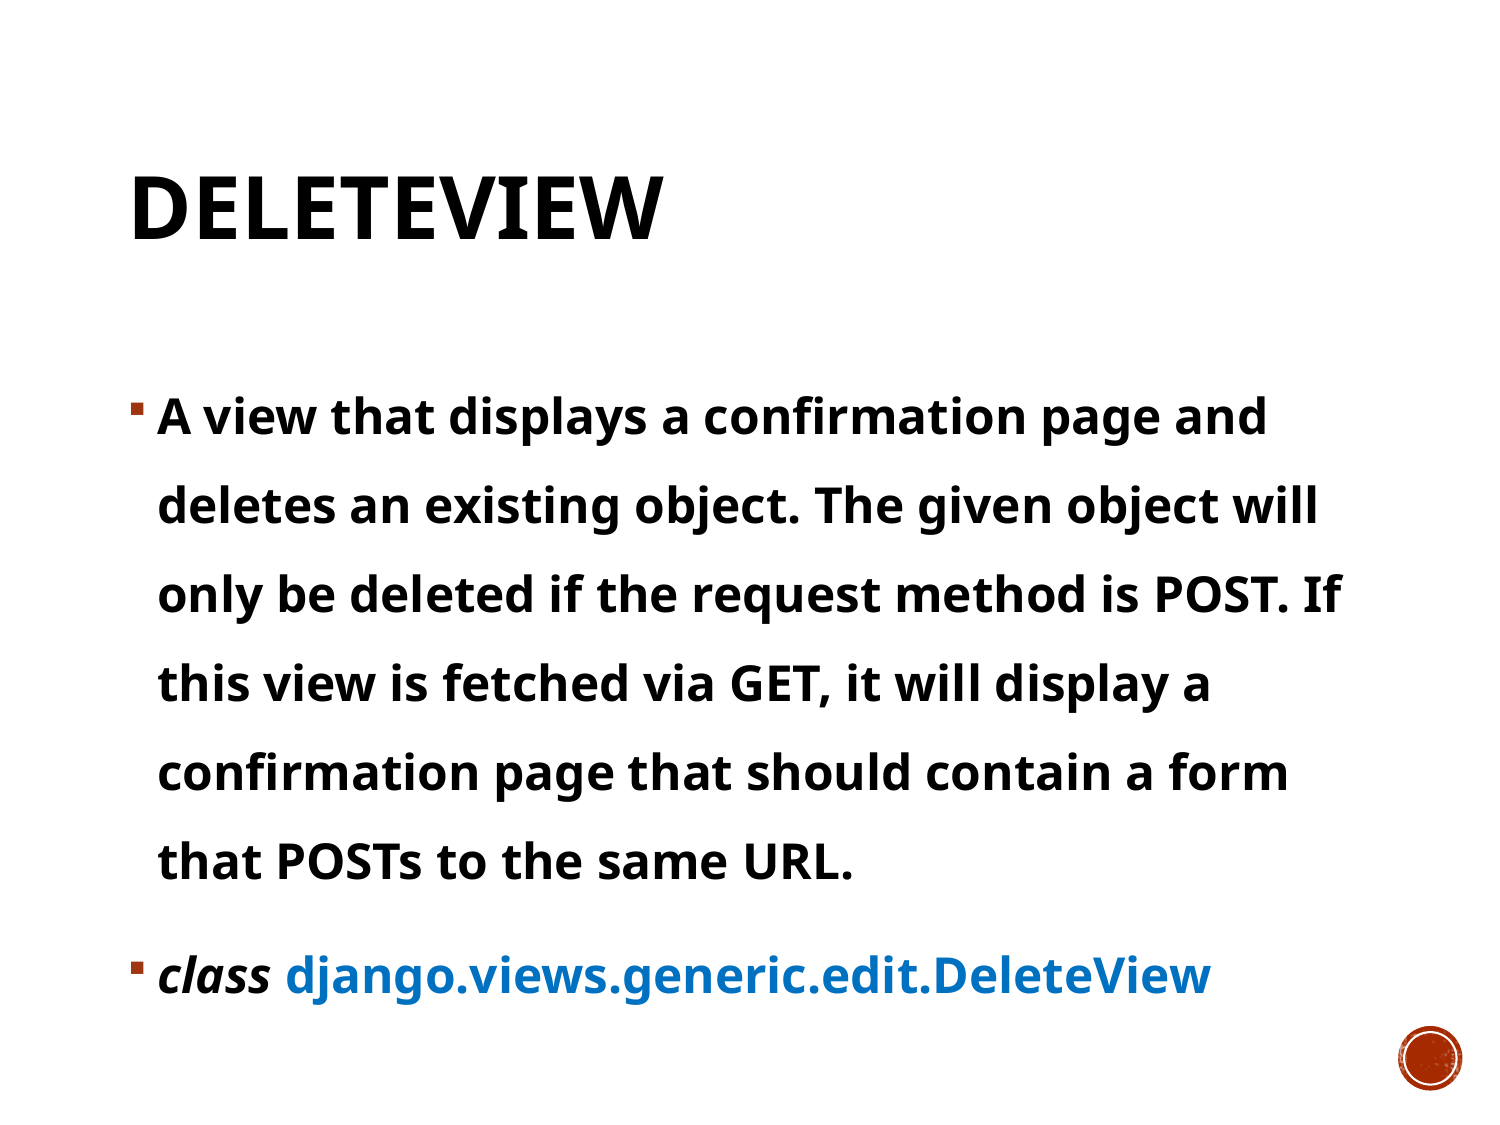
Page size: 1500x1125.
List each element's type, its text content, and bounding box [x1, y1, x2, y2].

title deleteview [112, 79, 1388, 344]
list A view that displays a confirmation page and deletes an existing object. The given object will only be deleted if the request method is POST. If this view is fetched via GET, it will display a confirmation page that should contain a form that POSTs to the same URL. class django.views.generic.edit.DeleteView [112, 348, 1388, 1013]
